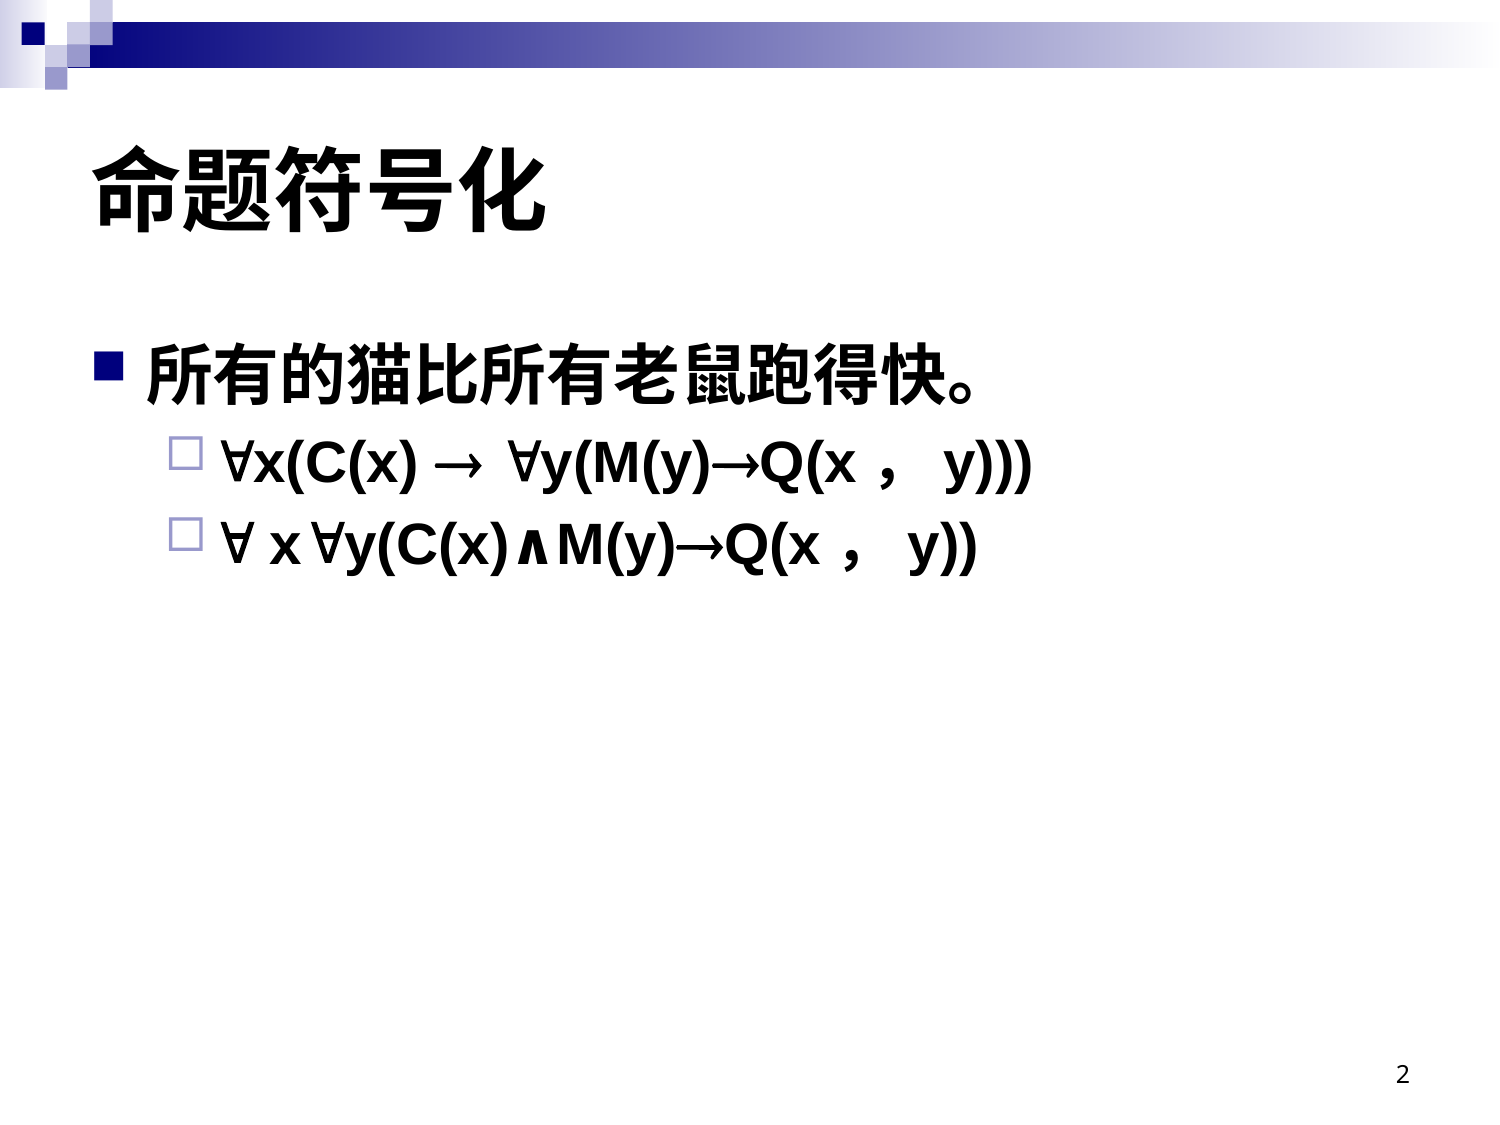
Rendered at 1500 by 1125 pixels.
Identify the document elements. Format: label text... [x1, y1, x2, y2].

slide_number 2 [1074, 1025, 1425, 1100]
list 所有的猫比所有老鼠跑得快。 x(C(x)  y(M(y)Q(x，y)))  xy(C(x)∧M(y)Q(x，y)) [75, 324, 1425, 963]
title 命题符号化 [75, 75, 1425, 300]
